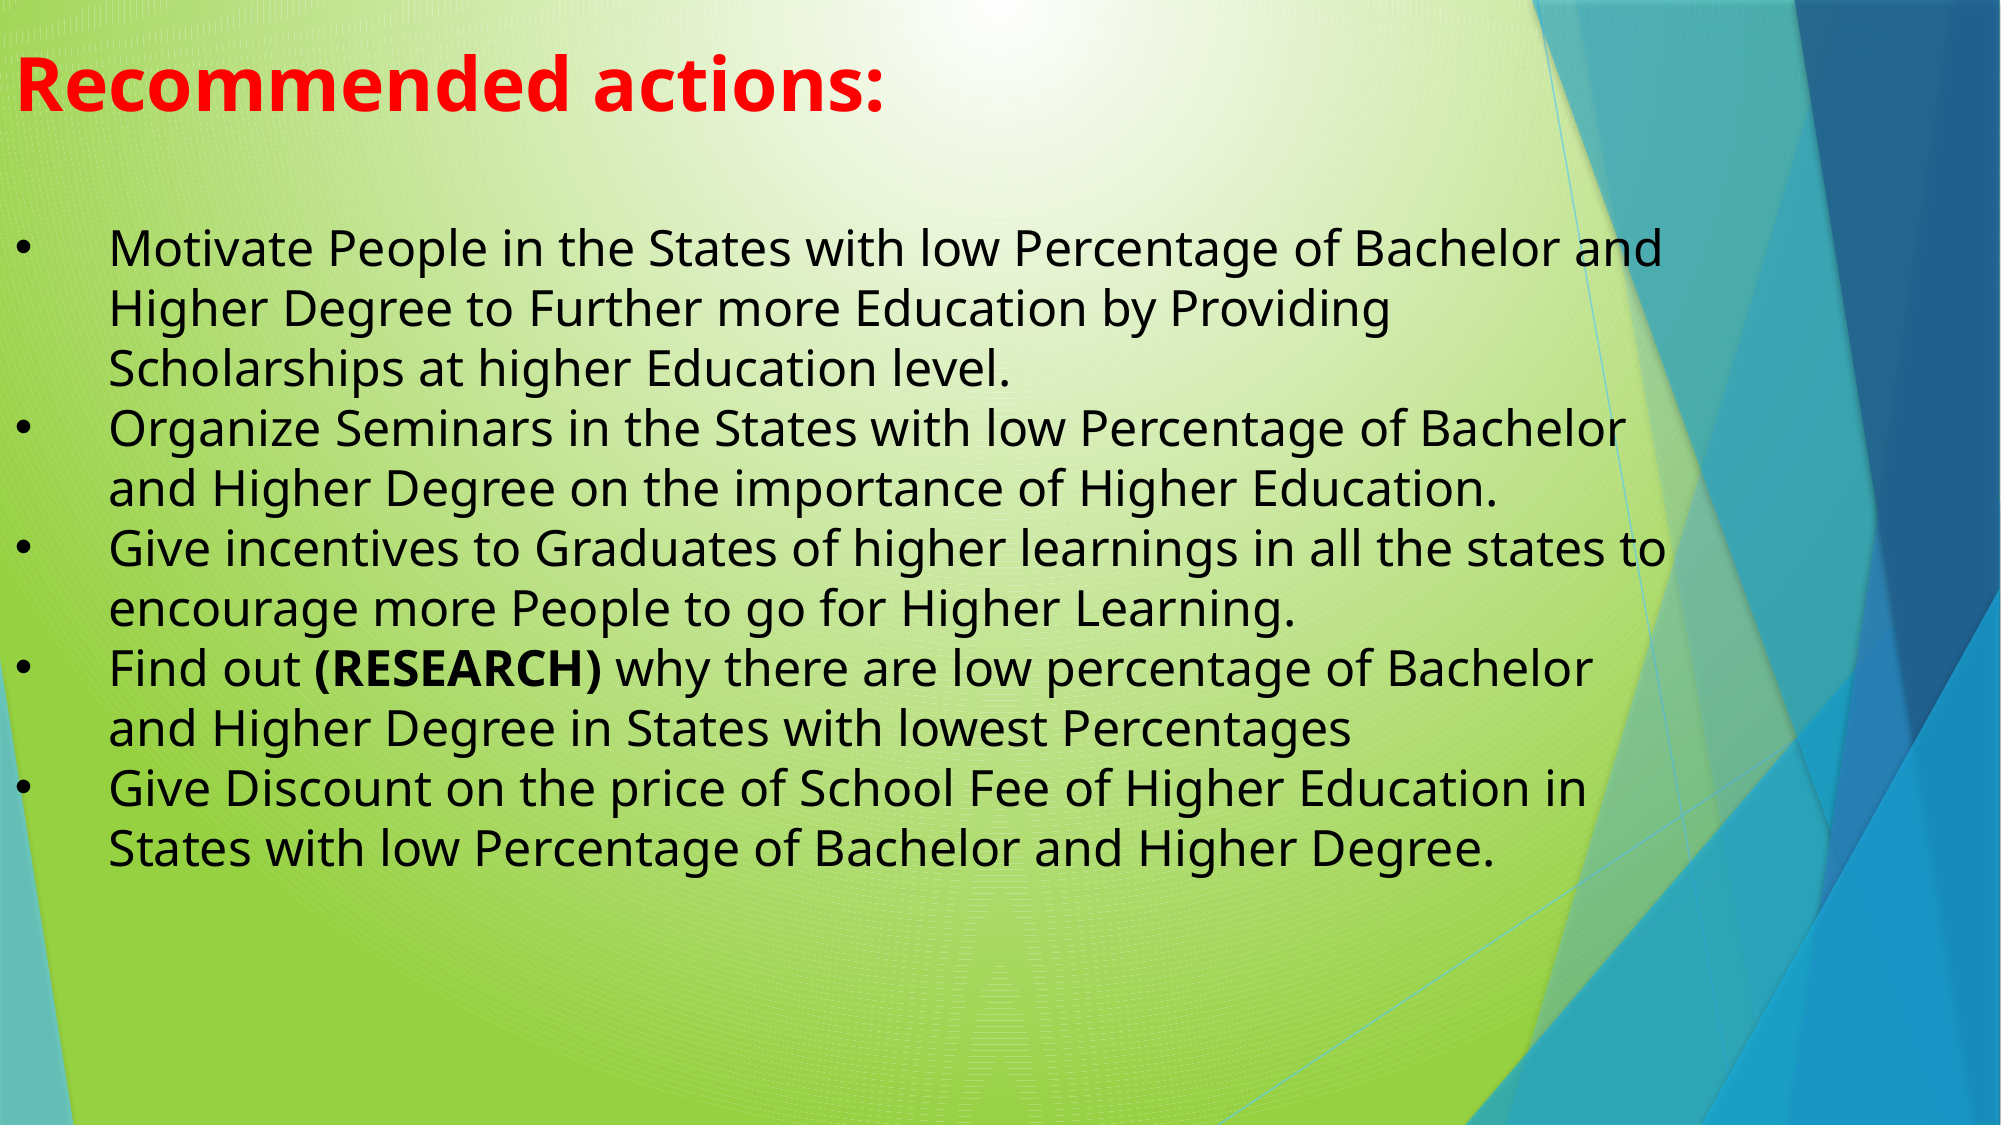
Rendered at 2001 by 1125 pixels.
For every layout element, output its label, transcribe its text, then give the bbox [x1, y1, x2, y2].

text_box Recommended actions: Motivate People in the States with low Percentage of Bachelor and Higher Degree to Further more Education by Providing Scholarships at higher Education level. Organize Seminars in the States with low Percentage of Bachelor and Higher Degree on the importance of Higher Education. Give incentives to Graduates of higher learnings in all the states to encourage more People to go for Higher Learning. Find out (RESEARCH) why there are low percentage of Bachelor and Higher Degree in States with lowest Percentages Give Discount on the price of School Fee of Higher Education in States with low Percentage of Bachelor and Higher Degree. [0, 29, 1694, 1124]
